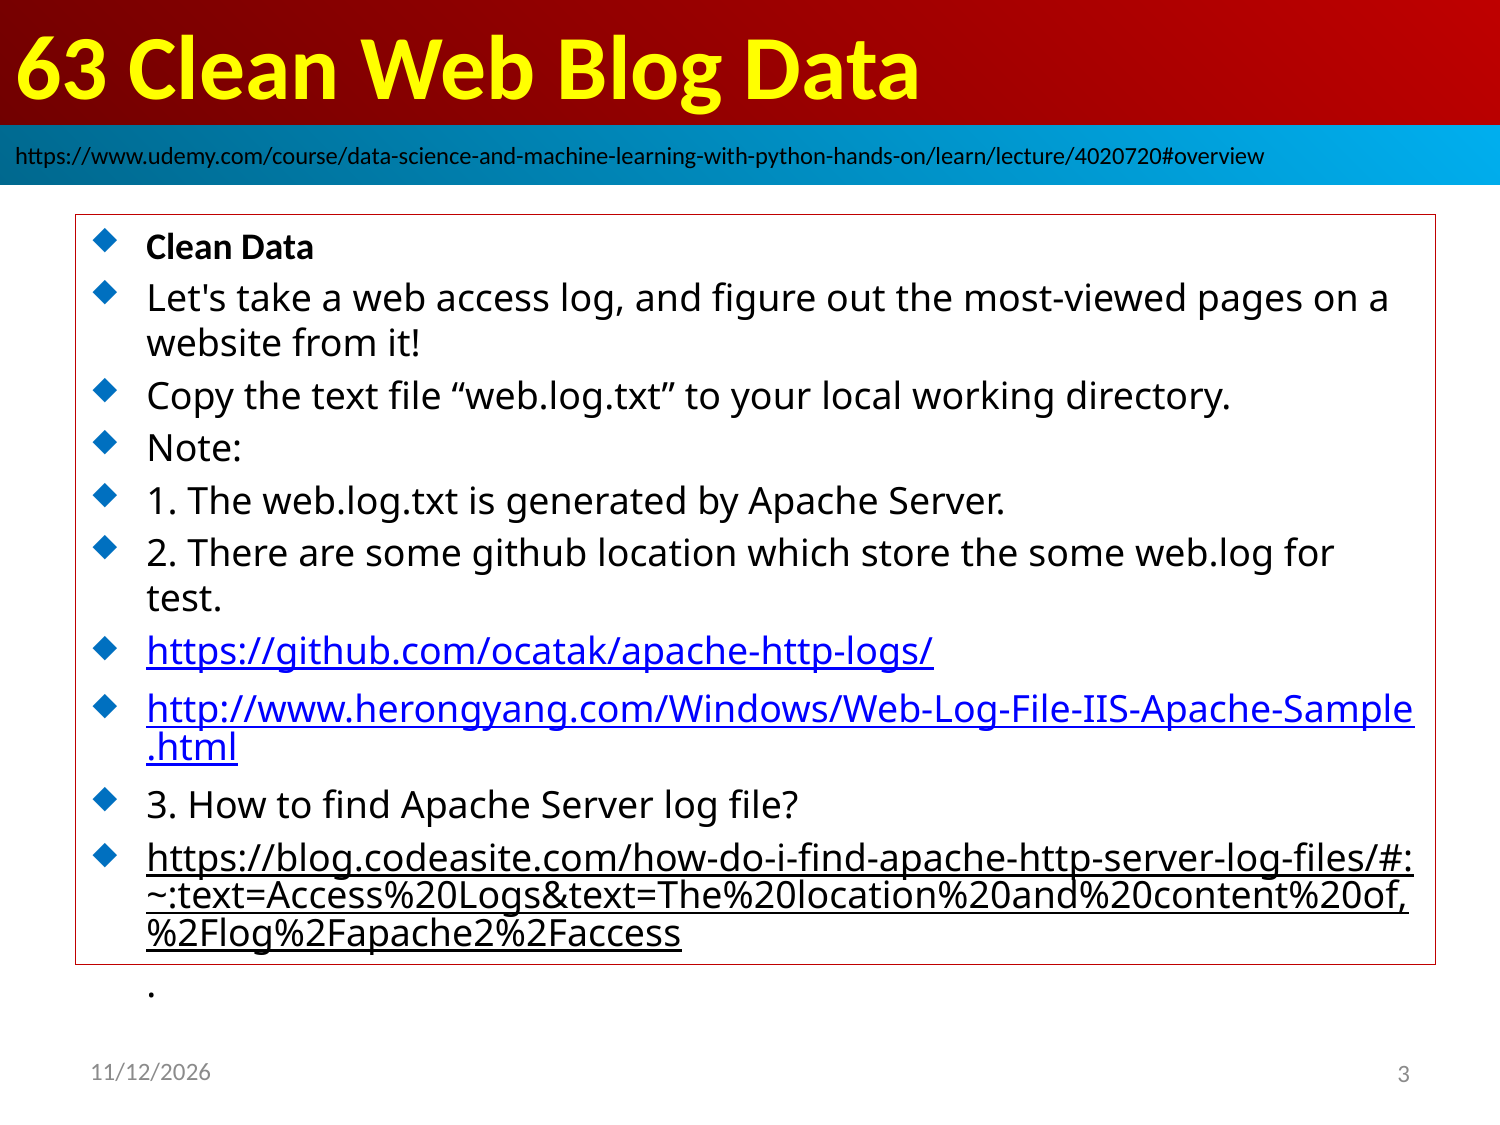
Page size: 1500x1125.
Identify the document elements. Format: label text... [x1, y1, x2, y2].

slide_number 3 [1074, 1042, 1425, 1103]
text_box https://www.udemy.com/course/data-science-and-machine-learning-with-python-hands-on/learn/lecture/4020720#overview [0, 125, 1500, 185]
title 63 Clean Web Blog Data [0, 0, 1500, 125]
subtitle Clean Data Let's take a web access log, and figure out the most-viewed pages on a website from it! Copy the text file “web.log.txt” to your local working directory. Note: 1. The web.log.txt is generated by Apache Server. 2. There are some github location which store the some web.log for test. https://github.com/ocatak/apache-http-logs/ http://www.herongyang.com/Windows/Web-Log-File-IIS-Apache-Sample.html 3. How to find Apache Server log file? https://blog.codeasite.com/how-do-i-find-apache-http-server-log-files/#:~:text=Access%20Logs&text=The%20location%20and%20content%20of,%2Flog%2Fapache2%2Faccess. [75, 214, 1436, 965]
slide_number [75, 1040, 425, 1101]
